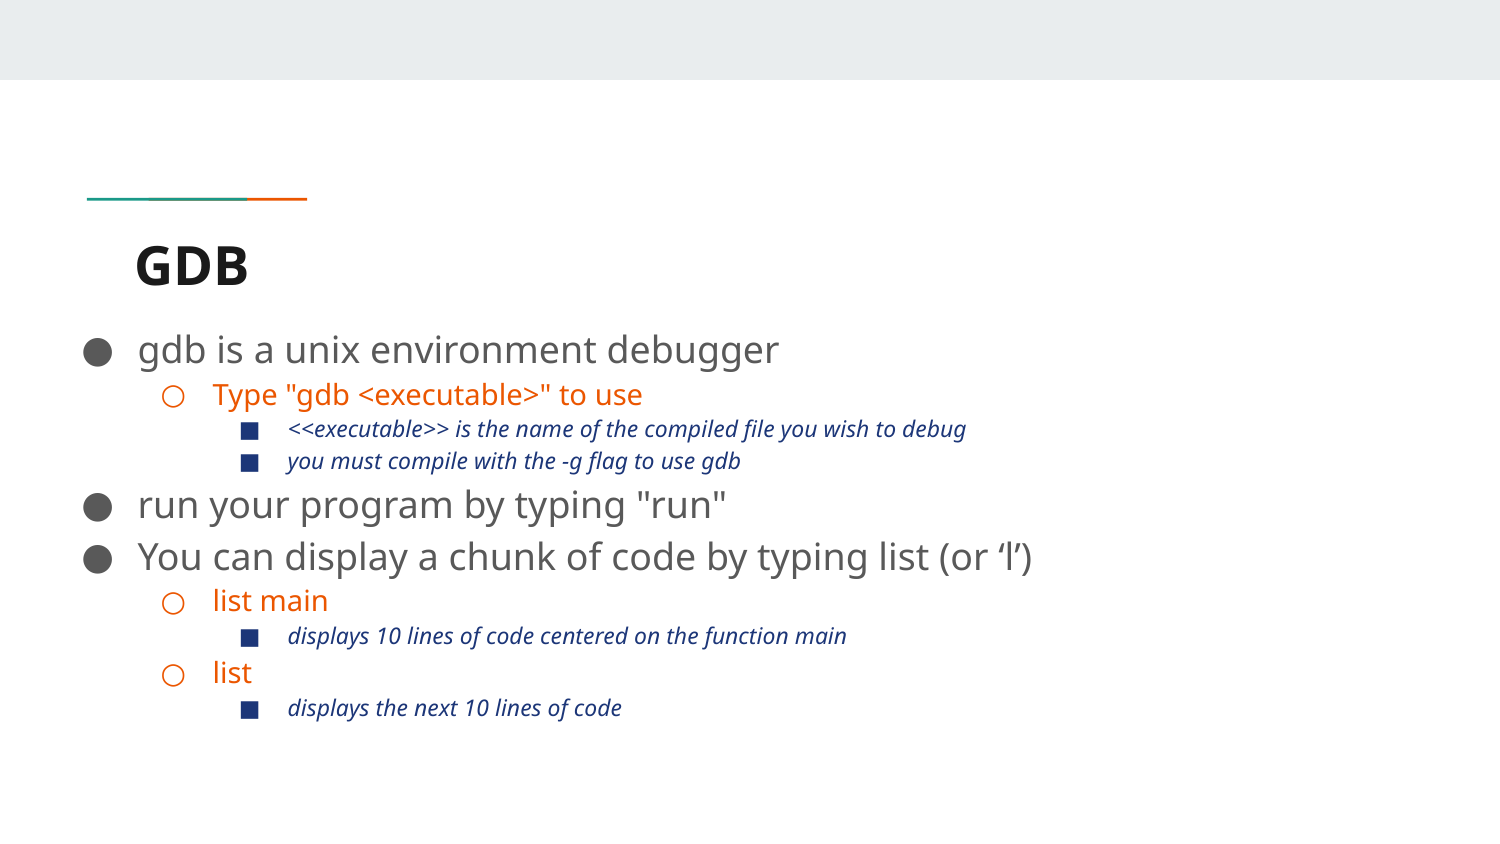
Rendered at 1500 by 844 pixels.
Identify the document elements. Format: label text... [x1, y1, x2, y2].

title GDB [119, 216, 1381, 304]
list gdb is a unix environment debugger Type "gdb <executable>" to use <<executable>> is the name of the compiled file you wish to debug you must compile with the -g flag to use gdb run your program by typing "run" You can display a chunk of code by typing list (or ‘l’) list main displays 10 lines of code centered on the function main list displays the next 10 lines of code [47, 304, 1446, 755]
